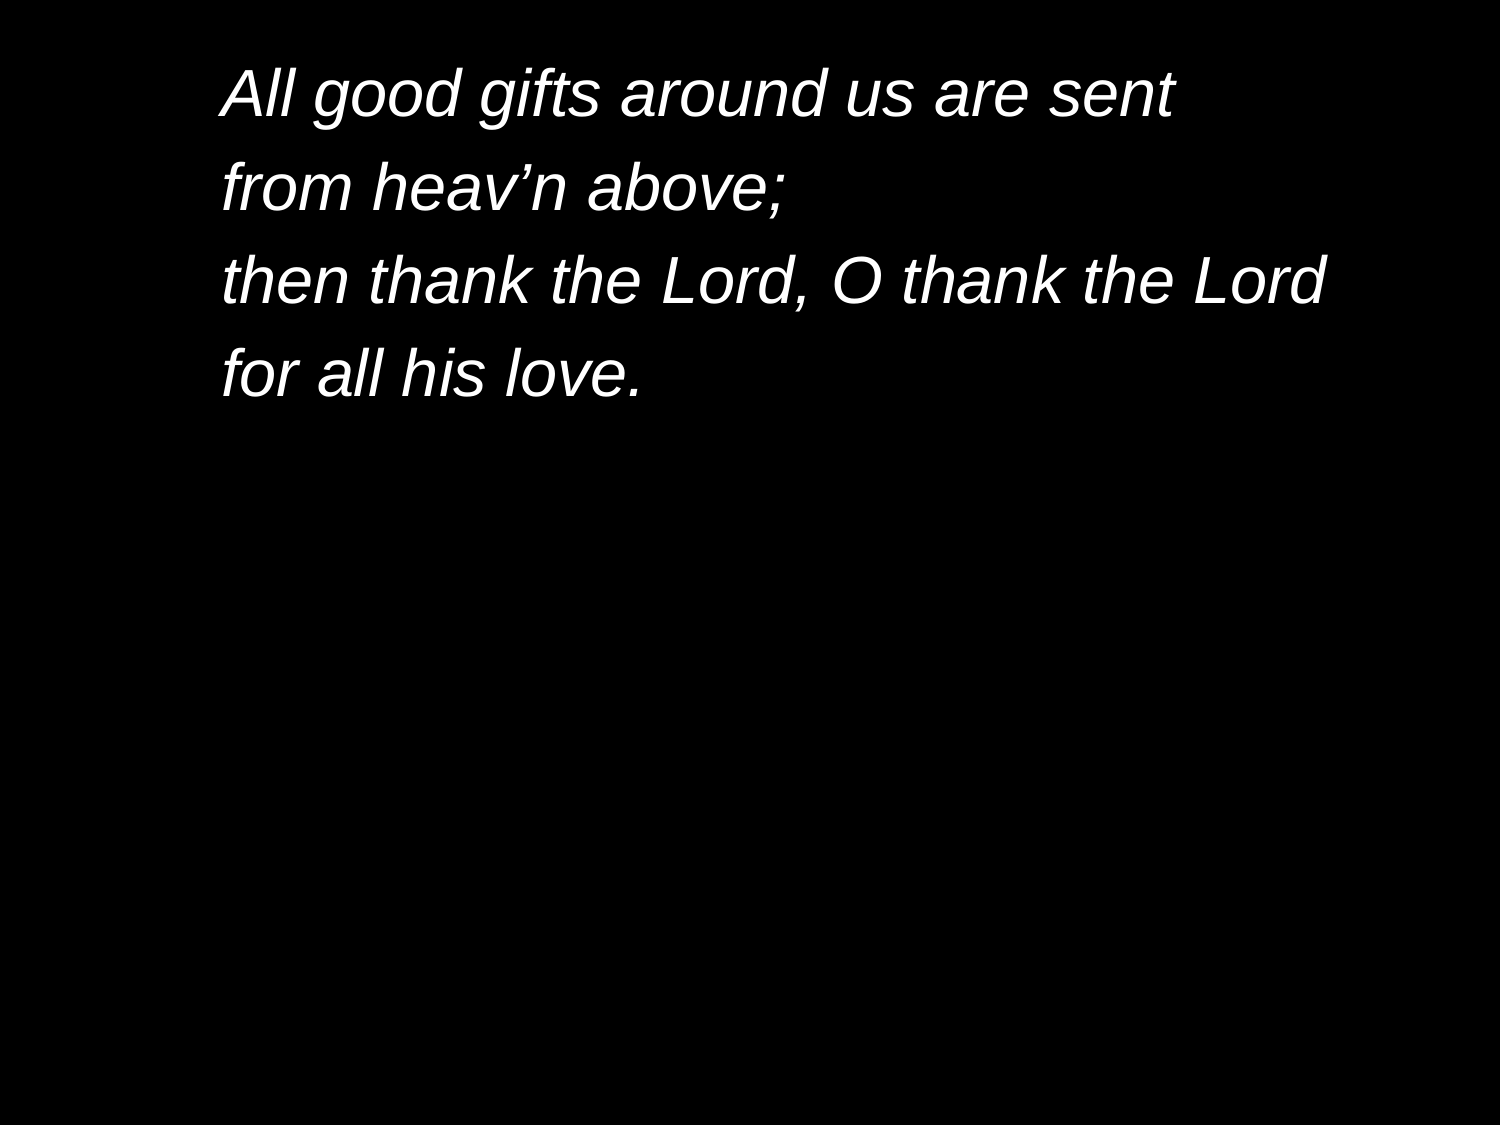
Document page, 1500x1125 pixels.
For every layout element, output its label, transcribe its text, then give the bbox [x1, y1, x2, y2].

list All good gifts around us are sent from heav’n above; then thank the Lord, O thank the Lord for all his love. [0, 42, 1500, 1047]
